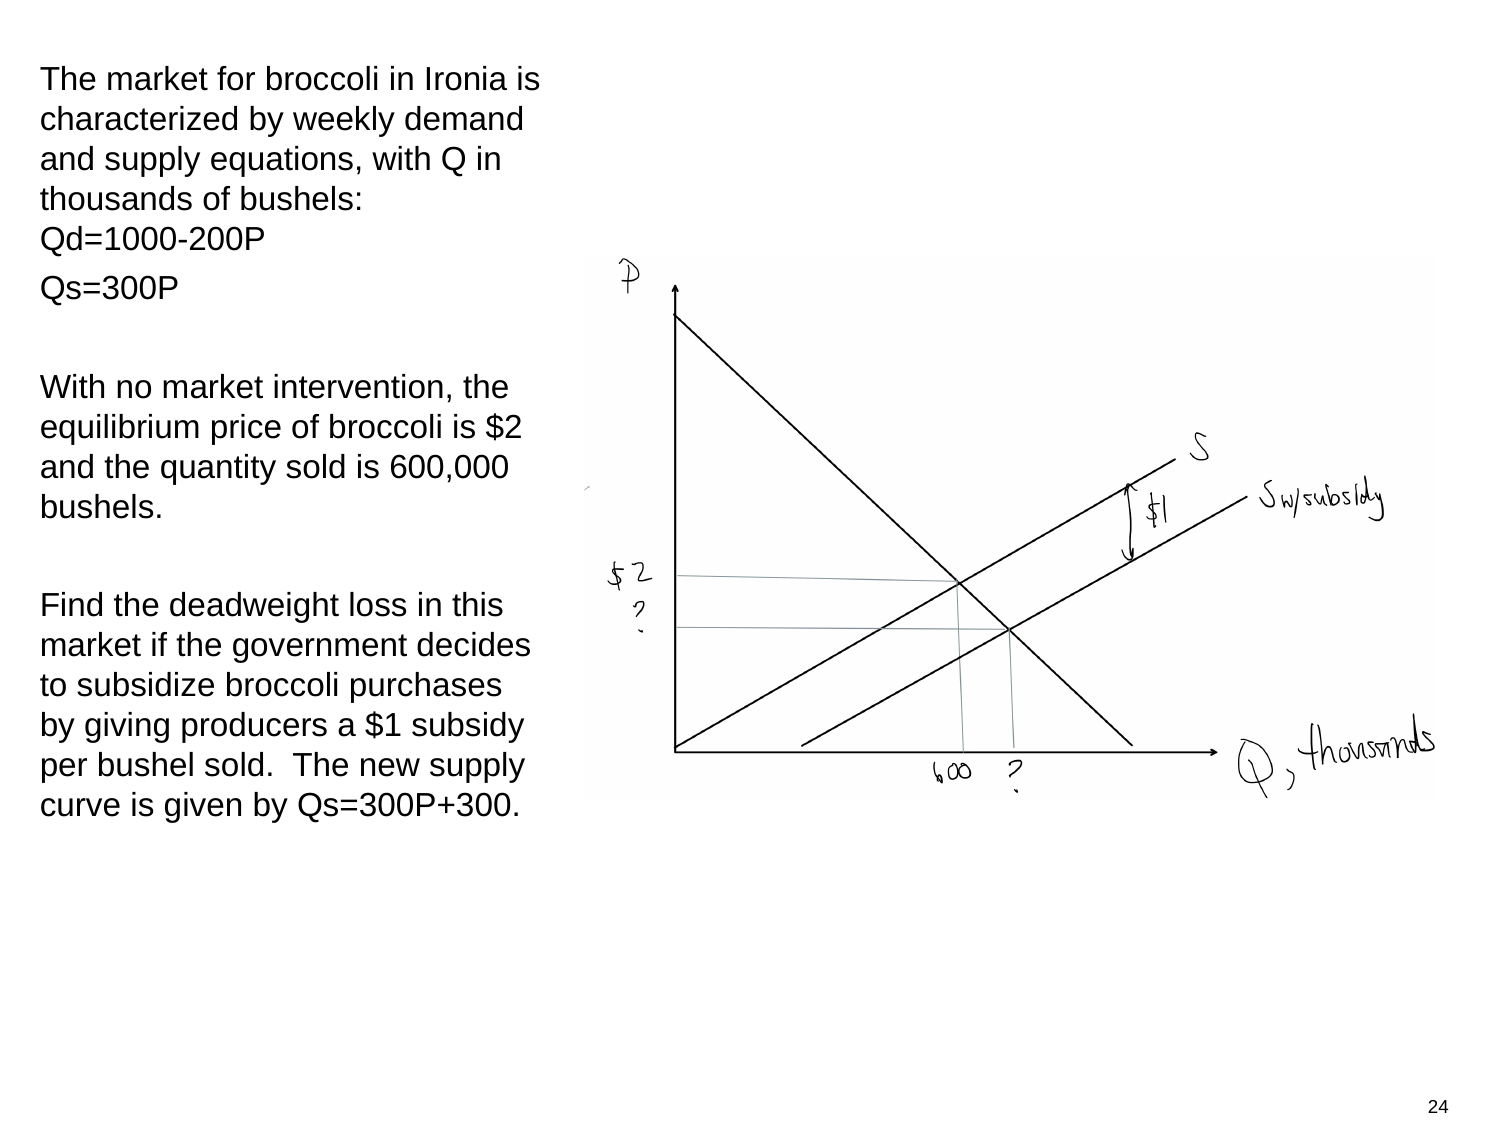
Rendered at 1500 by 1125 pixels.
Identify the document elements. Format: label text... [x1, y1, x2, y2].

picture [582, 255, 1437, 801]
list The market for broccoli in Ironia is characterized by weekly demand and supply equations, with Q in thousands of bushels: Qd=1000-200P Qs=300P With no market intervention, the equilibrium price of broccoli is $2 and the quantity sold is 600,000 bushels. Find the deadweight loss in this market if the government decides to subsidize broccoli purchases by giving producers a $1 subsidy per bushel sold. The new supply curve is given by Qs=300P+300. [24, 50, 563, 1063]
